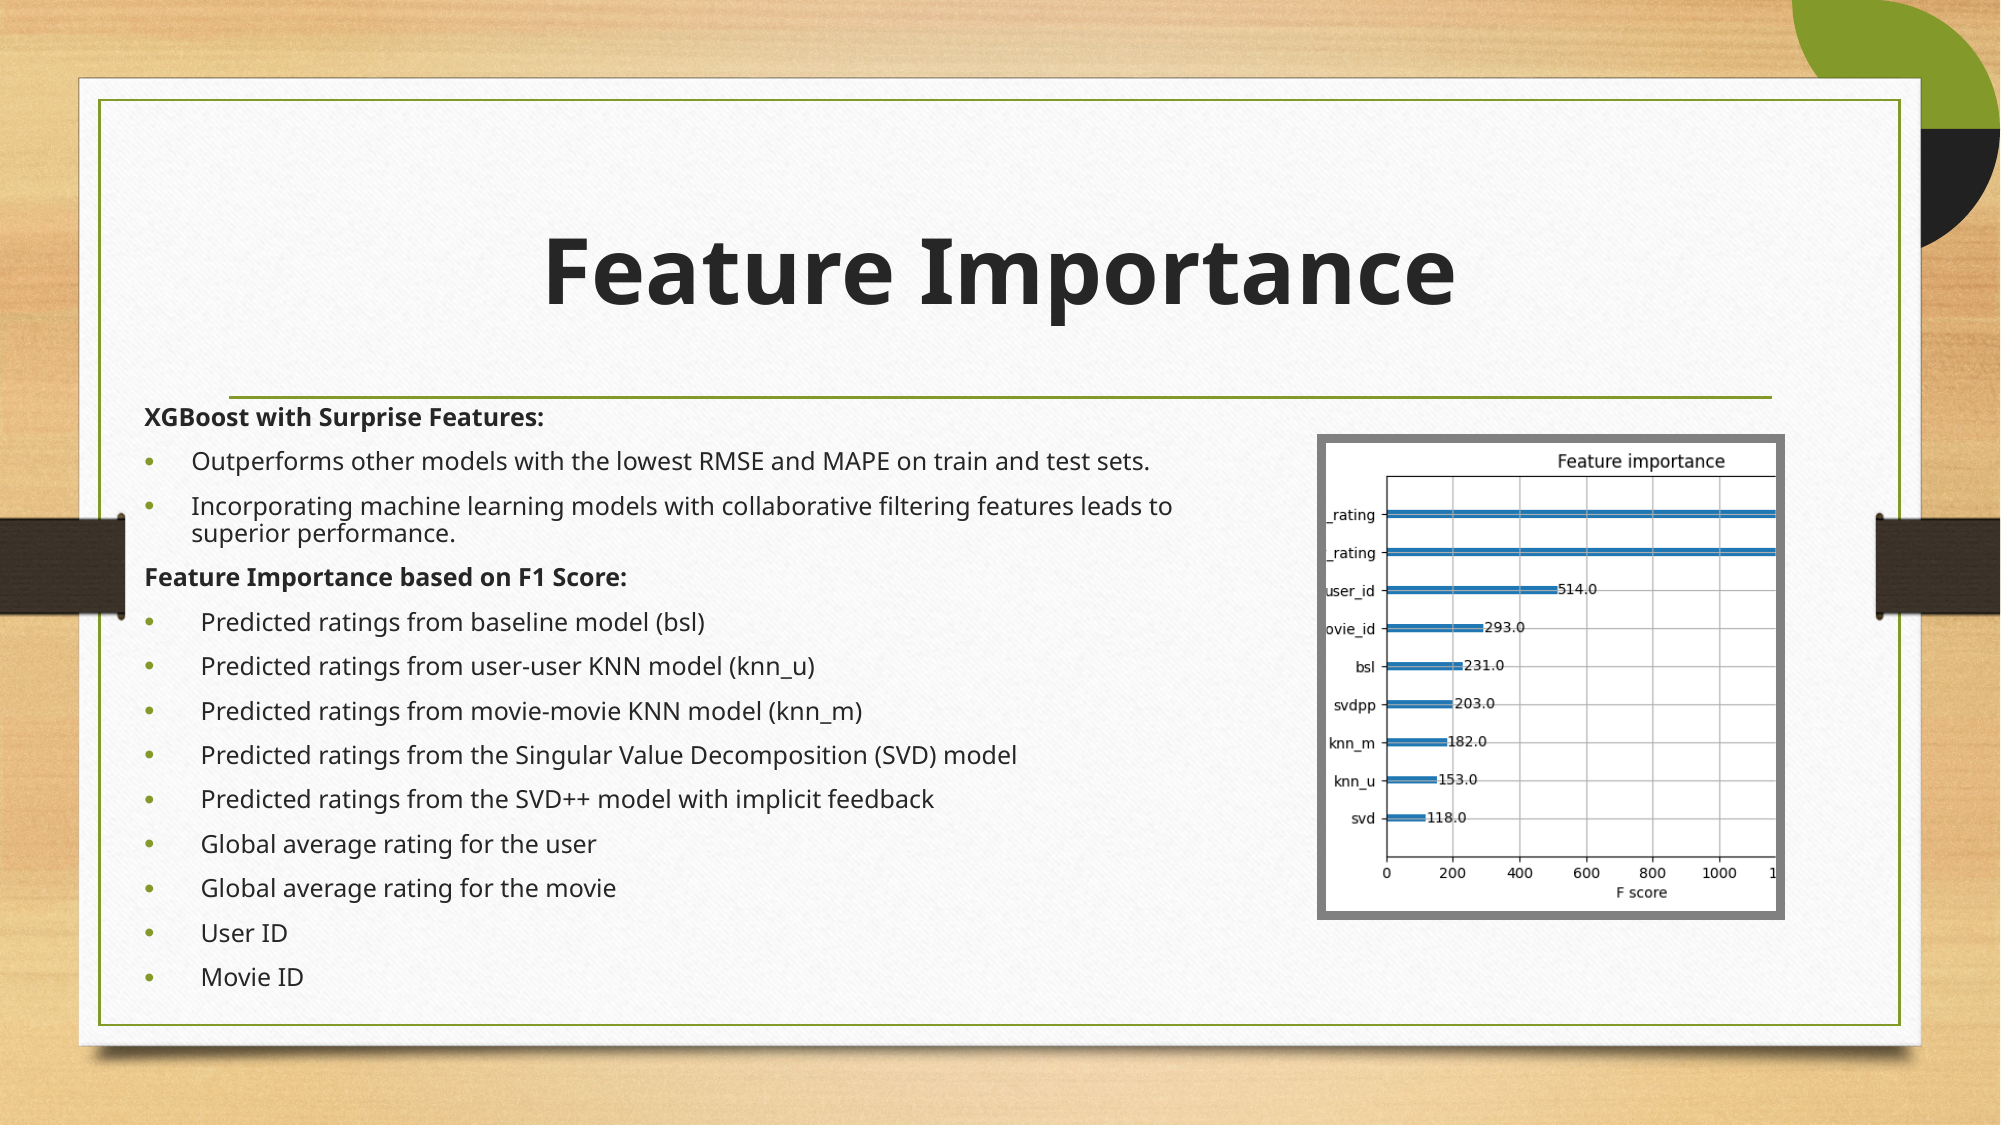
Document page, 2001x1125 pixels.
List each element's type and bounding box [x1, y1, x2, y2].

picture [1325, 442, 1776, 912]
text_box [0, 0, 2000, 1125]
